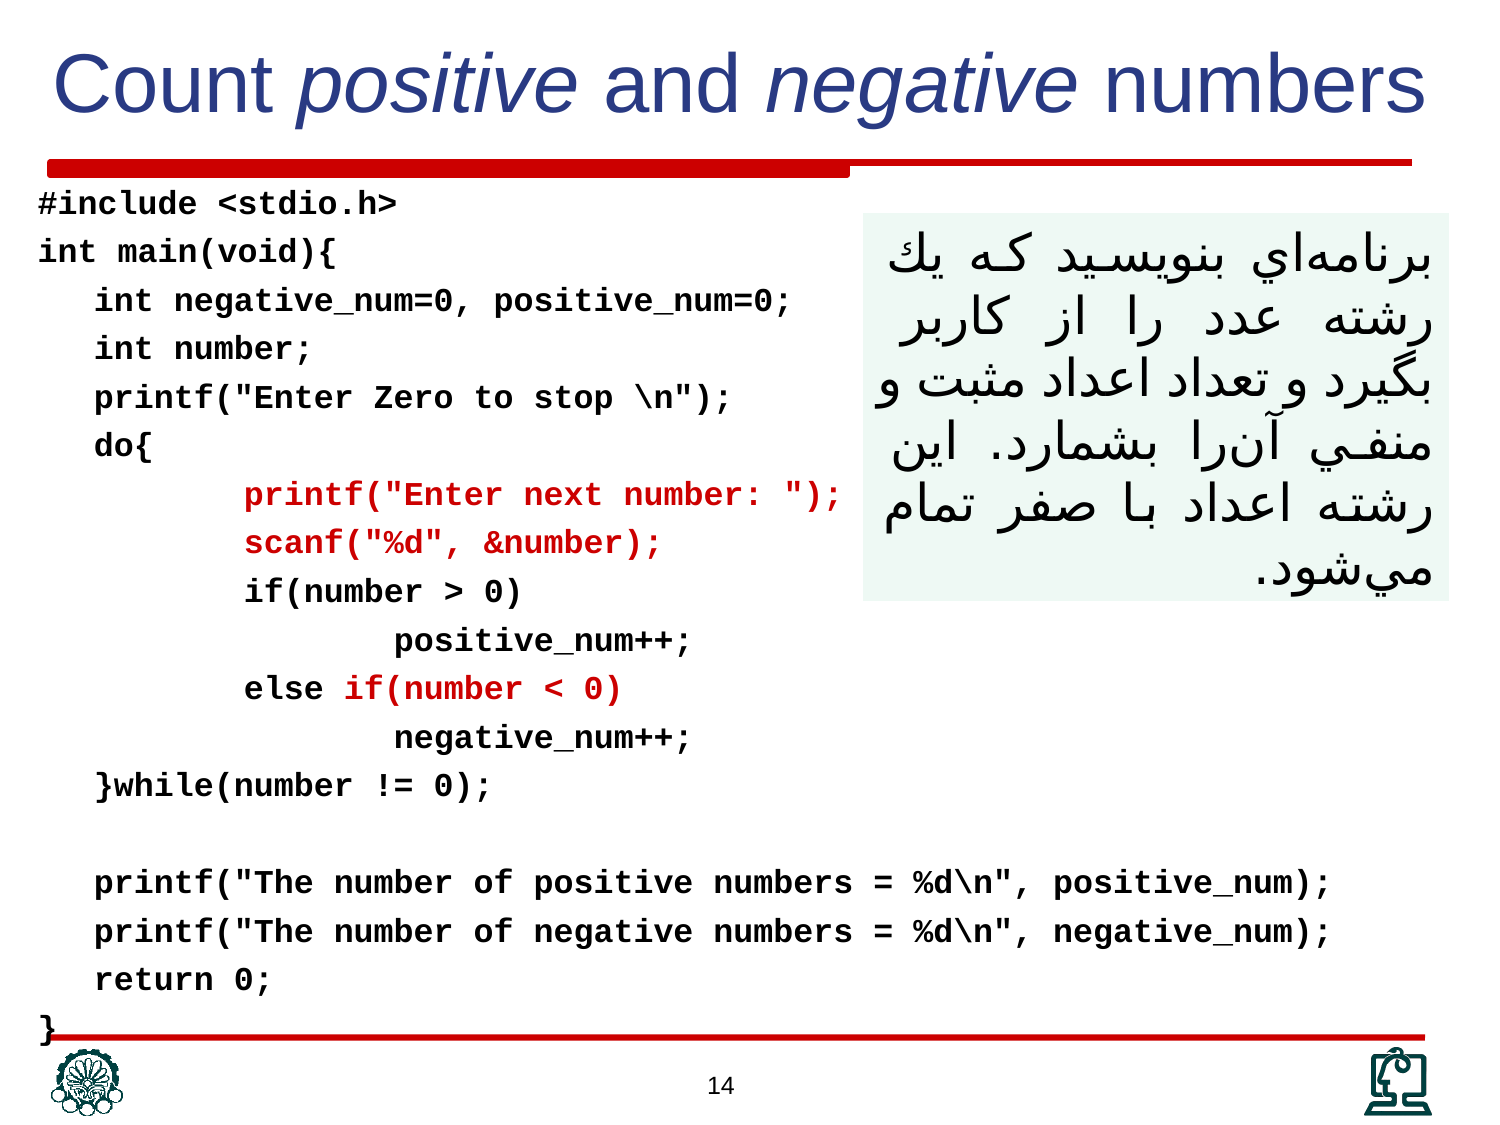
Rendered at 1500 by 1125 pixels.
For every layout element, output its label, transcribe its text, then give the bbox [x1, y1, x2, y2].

text_box 14 [650, 1062, 750, 1103]
picture [1362, 1045, 1438, 1119]
picture [50, 1047, 125, 1118]
subtitle #include <stdio.h> int main(void){ int negative_num=0, positive_num=0; int number; printf("Enter Zero to stop \n"); do{ printf("Enter next number: "); scanf("%d", &number); if(number > 0) positive_num++; else if(number < 0) negative_num++; }while(number != 0); printf("The number of positive numbers = %d\n", positive_num); printf("The number of negative numbers = %d\n", negative_num); return 0; } [37, 188, 1463, 1038]
title Count positive and negative numbers [52, 22, 1450, 149]
